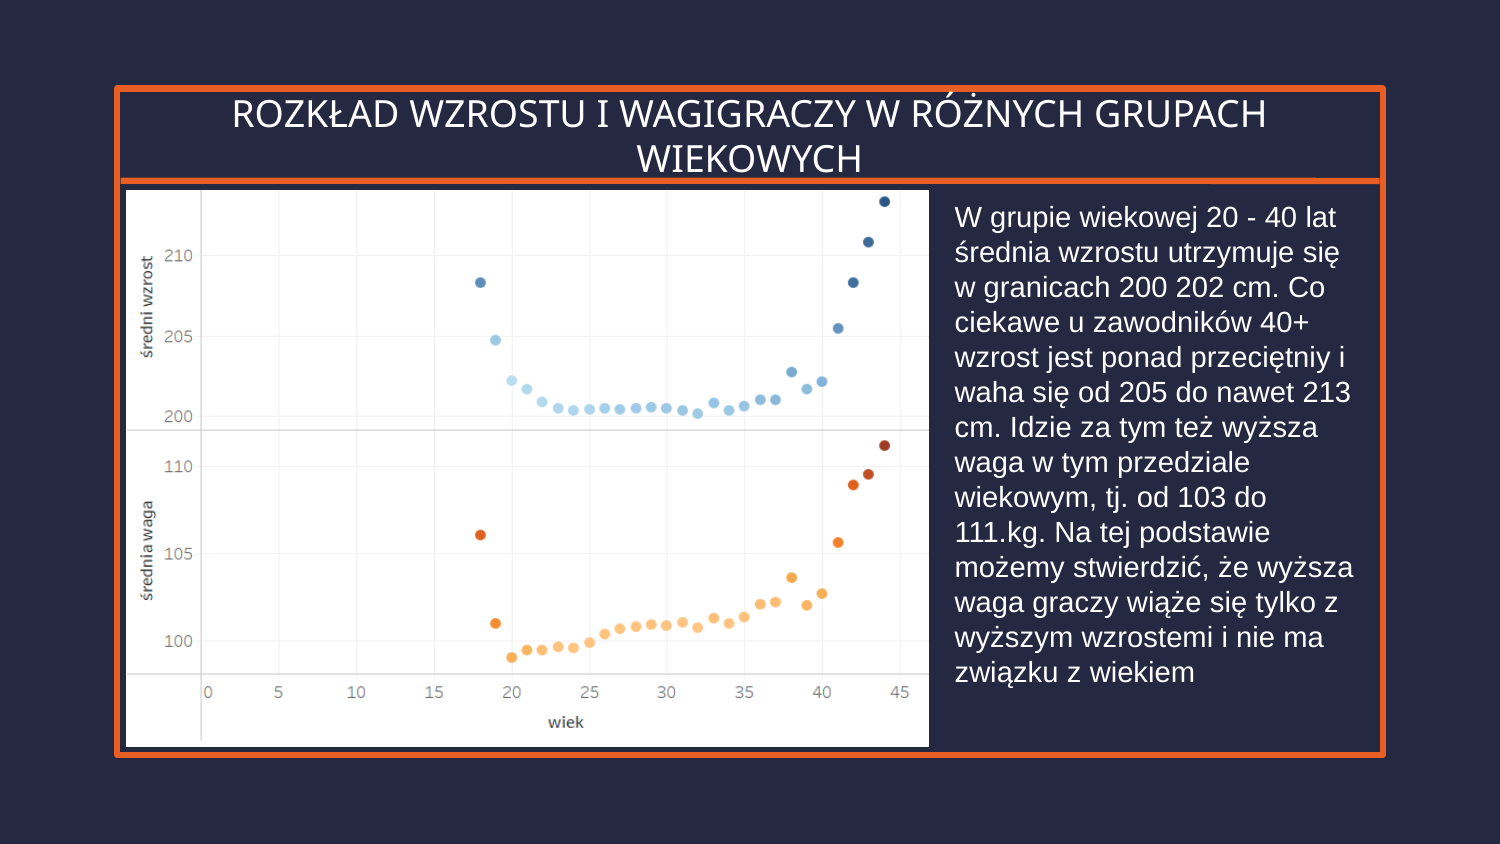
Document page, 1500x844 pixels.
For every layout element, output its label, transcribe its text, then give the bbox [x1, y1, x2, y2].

picture [126, 190, 929, 747]
title ROZKŁAD WZROSTU I WAGIGRACZY W RÓŻNYCH GRUPACH WIEKOWYCH [116, 87, 1383, 183]
text_box W grupie wiekowej 20 - 40 lat średnia wzrostu utrzymuje się w granicach 200 202 cm. Co ciekawe u zawodników 40+ wzrost jest ponad przeciętniy i waha się od 205 do nawet 213 cm. Idzie za tym też wyższa waga w tym przedziale wiekowym, tj. od 103 do 111.kg. Na tej podstawie możemy stwierdzić, że wyższa waga graczy wiąże się tylko z wyższym wzrostemi i nie ma związku z wiekiem [939, 190, 1371, 745]
